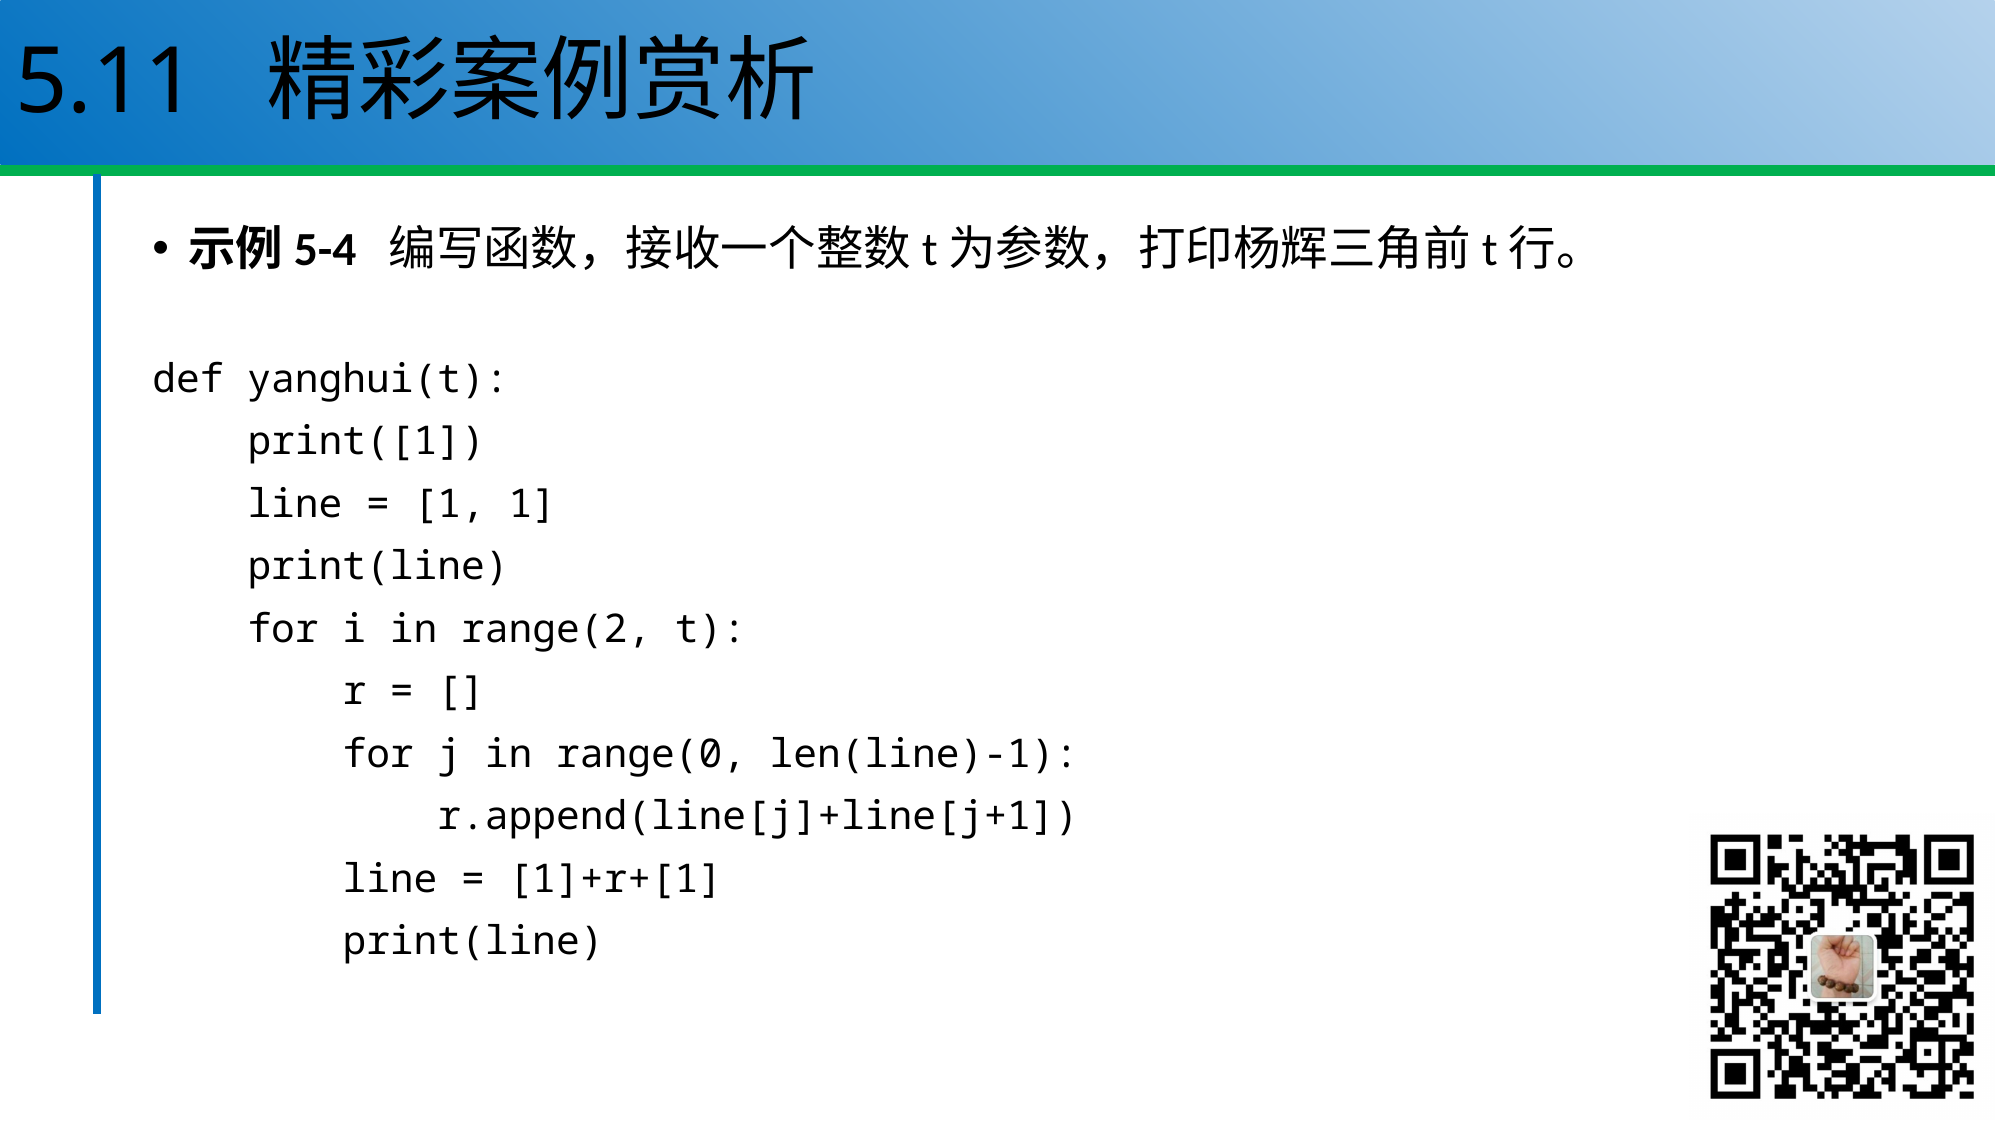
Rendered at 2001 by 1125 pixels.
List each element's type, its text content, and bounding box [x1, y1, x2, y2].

picture [1689, 813, 1995, 1120]
title 5.11 精彩案例赏析 [0, 0, 1995, 165]
slide_number [1412, 1042, 1863, 1103]
list 示例5-4 编写函数，接收一个整数t为参数，打印杨辉三角前t行。 def yanghui(t): print([1]) line = [1, 1] print(line) for i in range(2, t): r = [] for j in range(0, len(line)-1): r.append(line[j]+line[j+1]) line = [1]+r+[1] print(line) [137, 216, 1863, 978]
